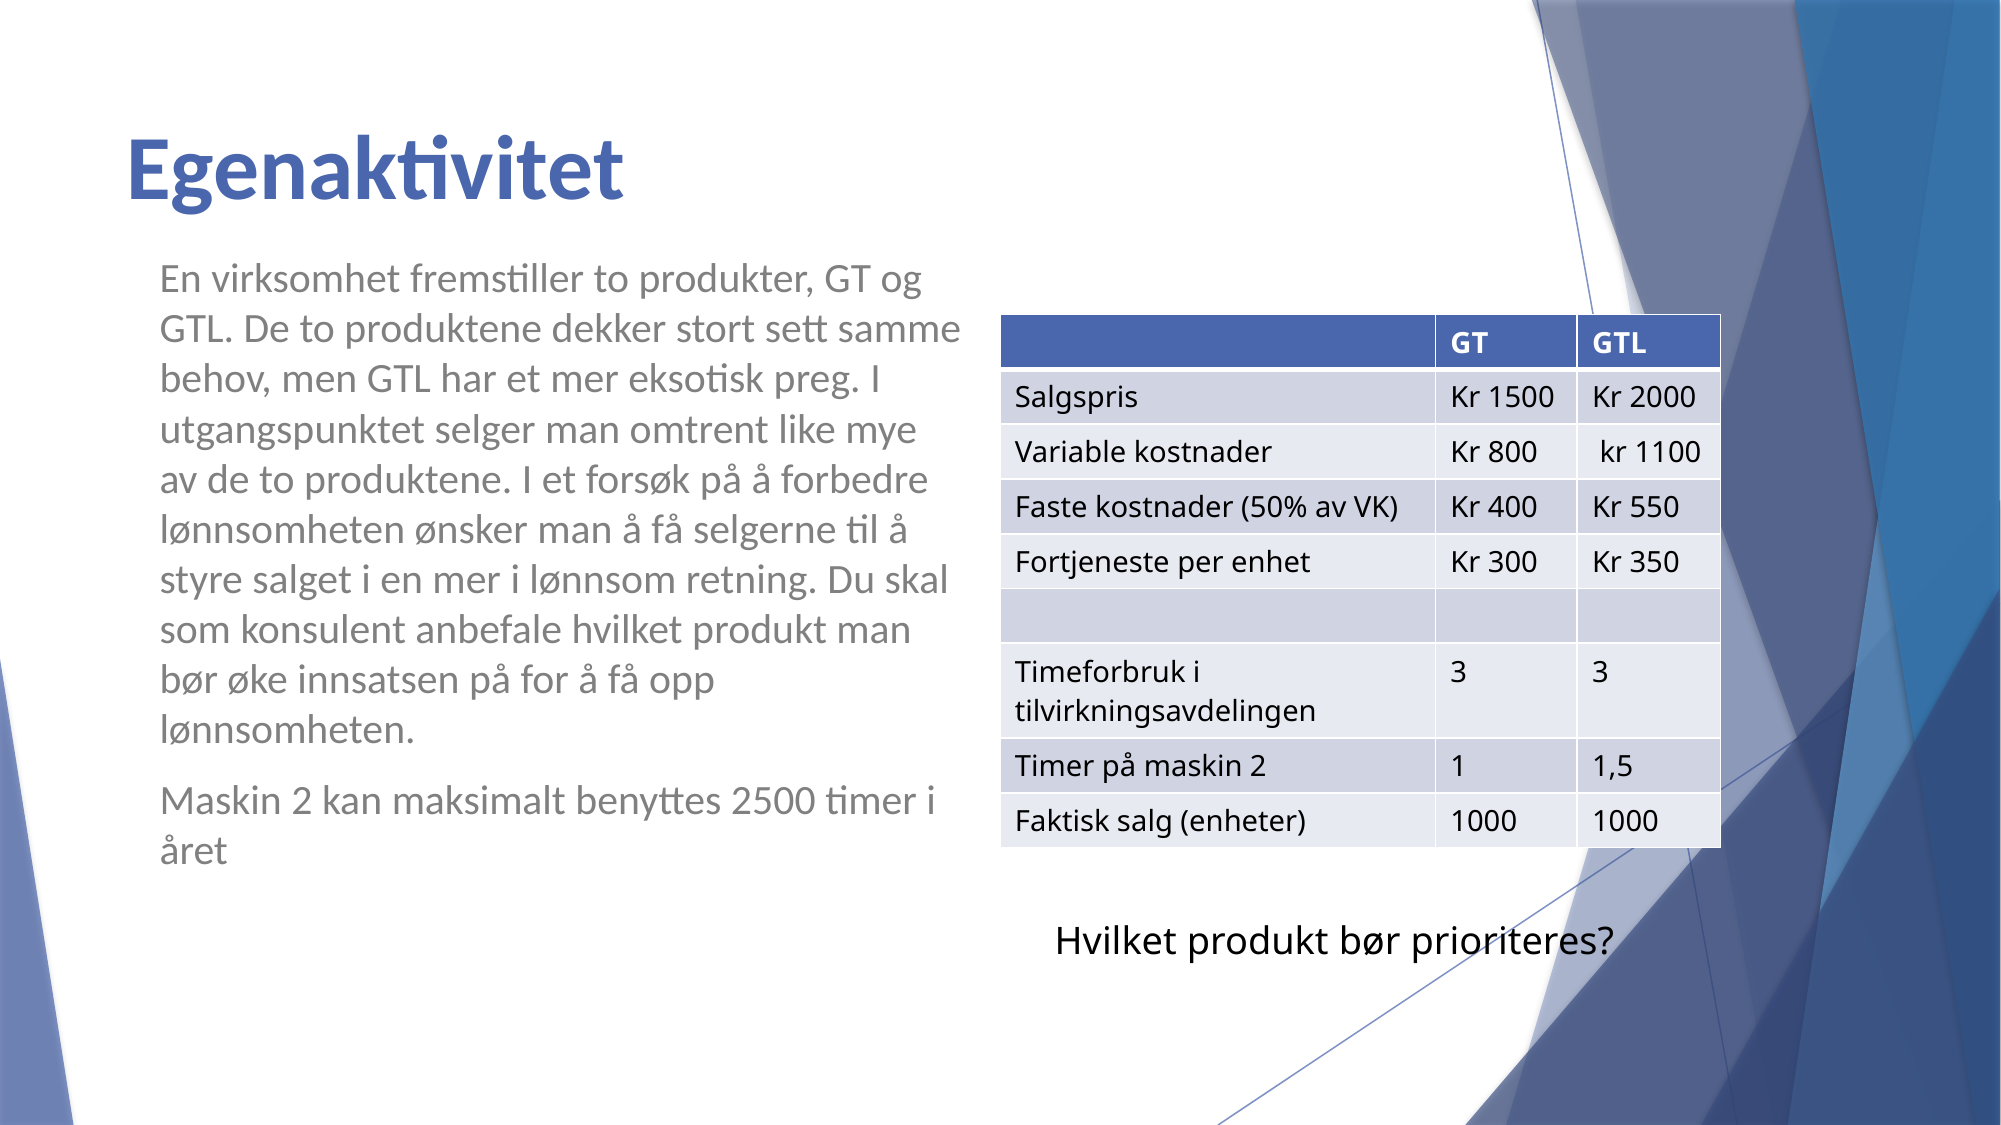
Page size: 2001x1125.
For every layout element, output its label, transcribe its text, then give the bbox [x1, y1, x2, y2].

table_cell 3 [1578, 644, 1720, 737]
table_header [1001, 315, 1435, 367]
table_cell Kr 400 [1436, 480, 1576, 533]
table_header GT [1436, 315, 1576, 367]
table_cell Kr 2000 [1578, 372, 1720, 423]
table_cell Variable kostnader [1001, 425, 1435, 478]
table_cell 1 [1436, 739, 1576, 792]
table_cell Timeforbruk i tilvirkningsavdelingen [1001, 644, 1435, 737]
table_cell Fortjeneste per enhet [1001, 535, 1435, 588]
table_cell Kr 550 [1578, 480, 1720, 533]
table_header GTL [1578, 315, 1720, 367]
table_cell Faste kostnader (50% av VK) [1001, 480, 1435, 533]
list En virksomhet fremstiller to produkter, GT og GTL. De to produktene dekker stort sett samme behov, men GTL har et mer eksotisk preg. I utgangspunktet selger man omtrent like mye av de to produktene. I et forsøk på å forbedre lønnsomheten ønsker man å få selgerne til å styre salget i en mer i lønnsom retning. Du skal som konsulent anbefale hvilket produkt man bør øke innsatsen på for å få opp lønnsomheten. Maskin 2 kan maksimalt benyttes 2500 timer i året [125, 243, 978, 1062]
table_cell kr 1100 [1578, 425, 1720, 478]
table_cell Timer på maskin 2 [1001, 739, 1435, 792]
table_cell [1001, 589, 1435, 642]
table_cell Kr 1500 [1436, 372, 1576, 423]
table_cell 3 [1436, 644, 1576, 737]
table_cell Kr 800 [1436, 425, 1576, 478]
table_cell Faktisk salg (enheter) [1001, 794, 1435, 847]
table_cell Salgspris [1001, 372, 1435, 423]
table_cell 1000 [1436, 794, 1576, 847]
table_cell Kr 300 [1436, 535, 1576, 588]
table_cell Kr 350 [1578, 535, 1720, 588]
text_box Hvilket produkt bør prioriteres? [1022, 906, 1698, 1003]
title Egenaktivitet [111, 99, 1522, 317]
table_cell [1436, 589, 1576, 642]
table_cell 1,5 [1578, 739, 1720, 792]
table_cell [1578, 589, 1720, 642]
table_cell 1000 [1578, 794, 1720, 847]
